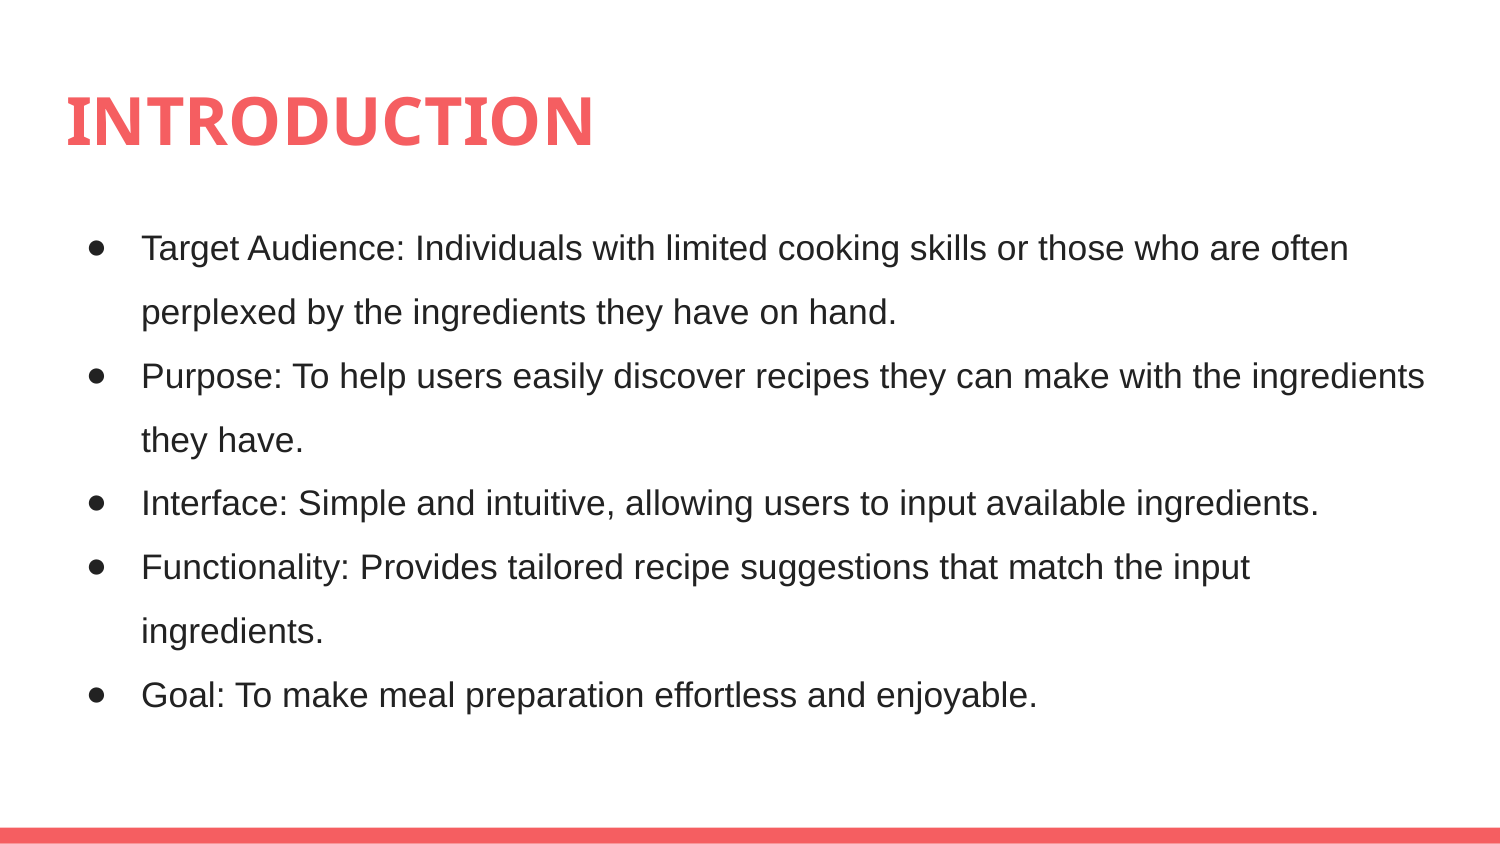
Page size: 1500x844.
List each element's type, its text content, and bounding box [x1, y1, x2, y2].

title INTRODUCTION [51, 64, 1449, 167]
list Target Audience: Individuals with limited cooking skills or those who are often perplexed by the ingredients they have on hand. Purpose: To help users easily discover recipes they can make with the ingredients they have. Interface: Simple and intuitive, allowing users to input available ingredients. Functionality: Provides tailored recipe suggestions that match the input ingredients. Goal: To make meal preparation effortless and enjoyable. [51, 189, 1449, 750]
